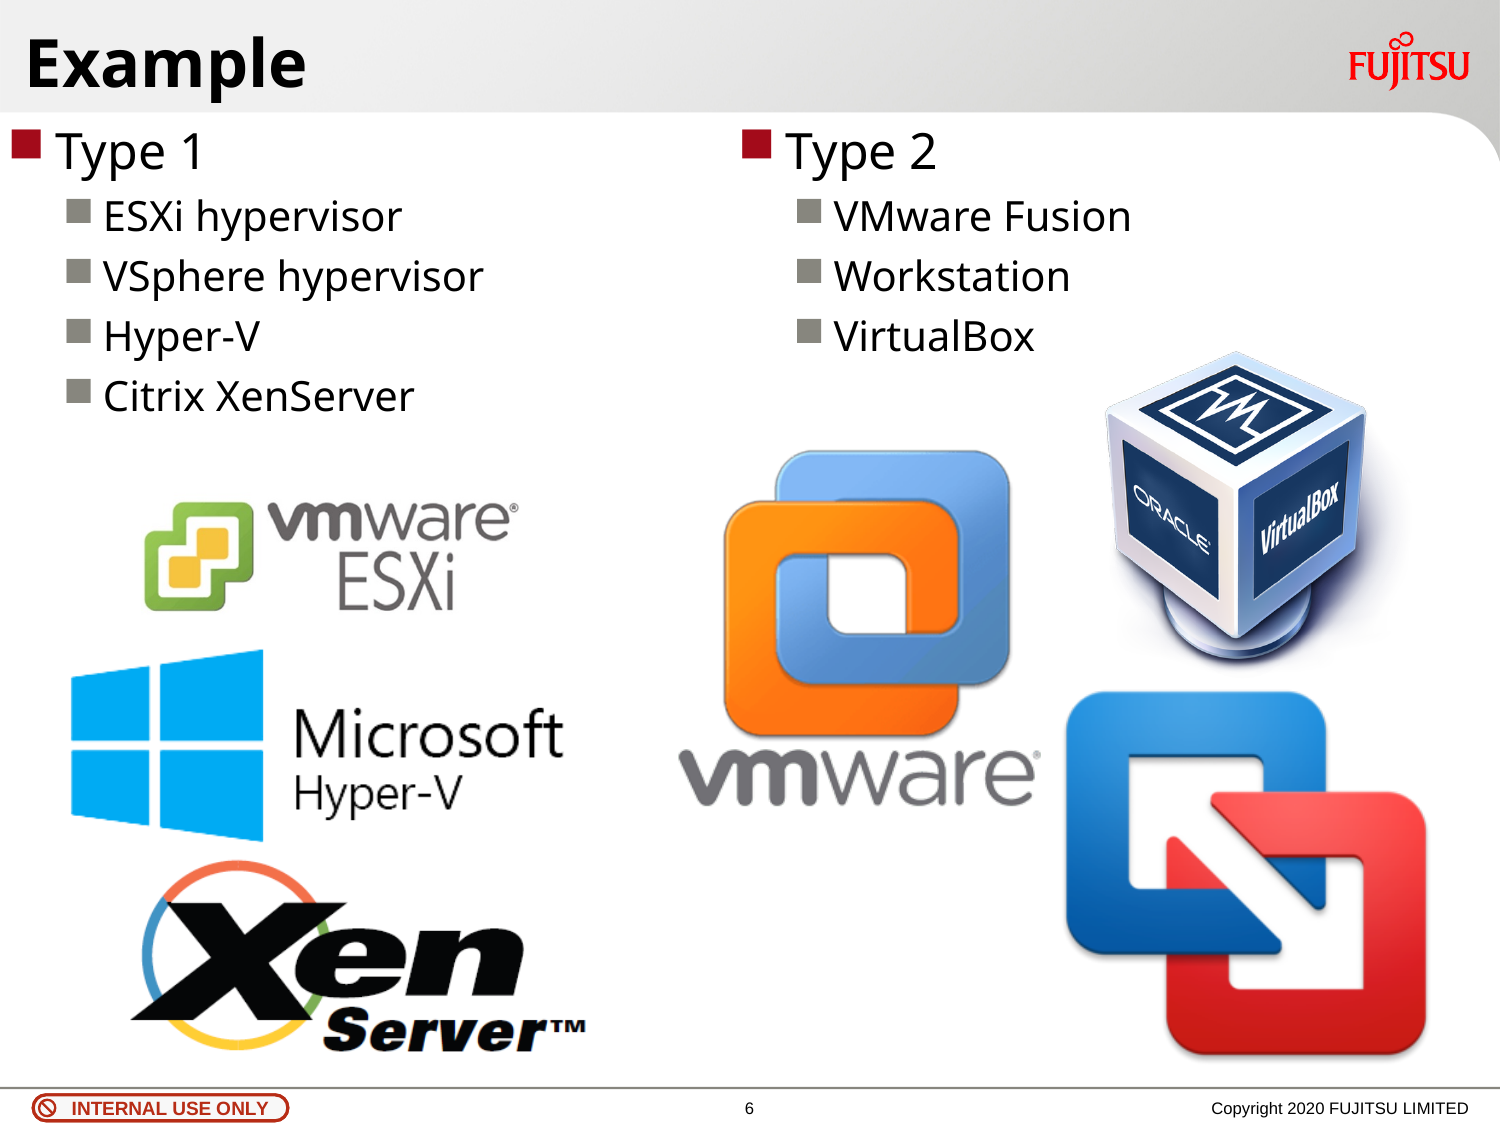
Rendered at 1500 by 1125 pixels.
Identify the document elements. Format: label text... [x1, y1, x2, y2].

picture [56, 448, 605, 1079]
list Type 1 ESXi hypervisor VSphere hypervisor Hyper-V Citrix XenServer [7, 123, 706, 1057]
list Type 2 VMware Fusion Workstation VirtualBox [738, 123, 1493, 1057]
picture [0, 0, 1500, 176]
footer Copyright 2020 FUJITSU LIMITED [809, 1091, 1470, 1125]
slide_number 5 [705, 1091, 794, 1125]
picture [676, 349, 1449, 1075]
title Example [24, 3, 1341, 118]
